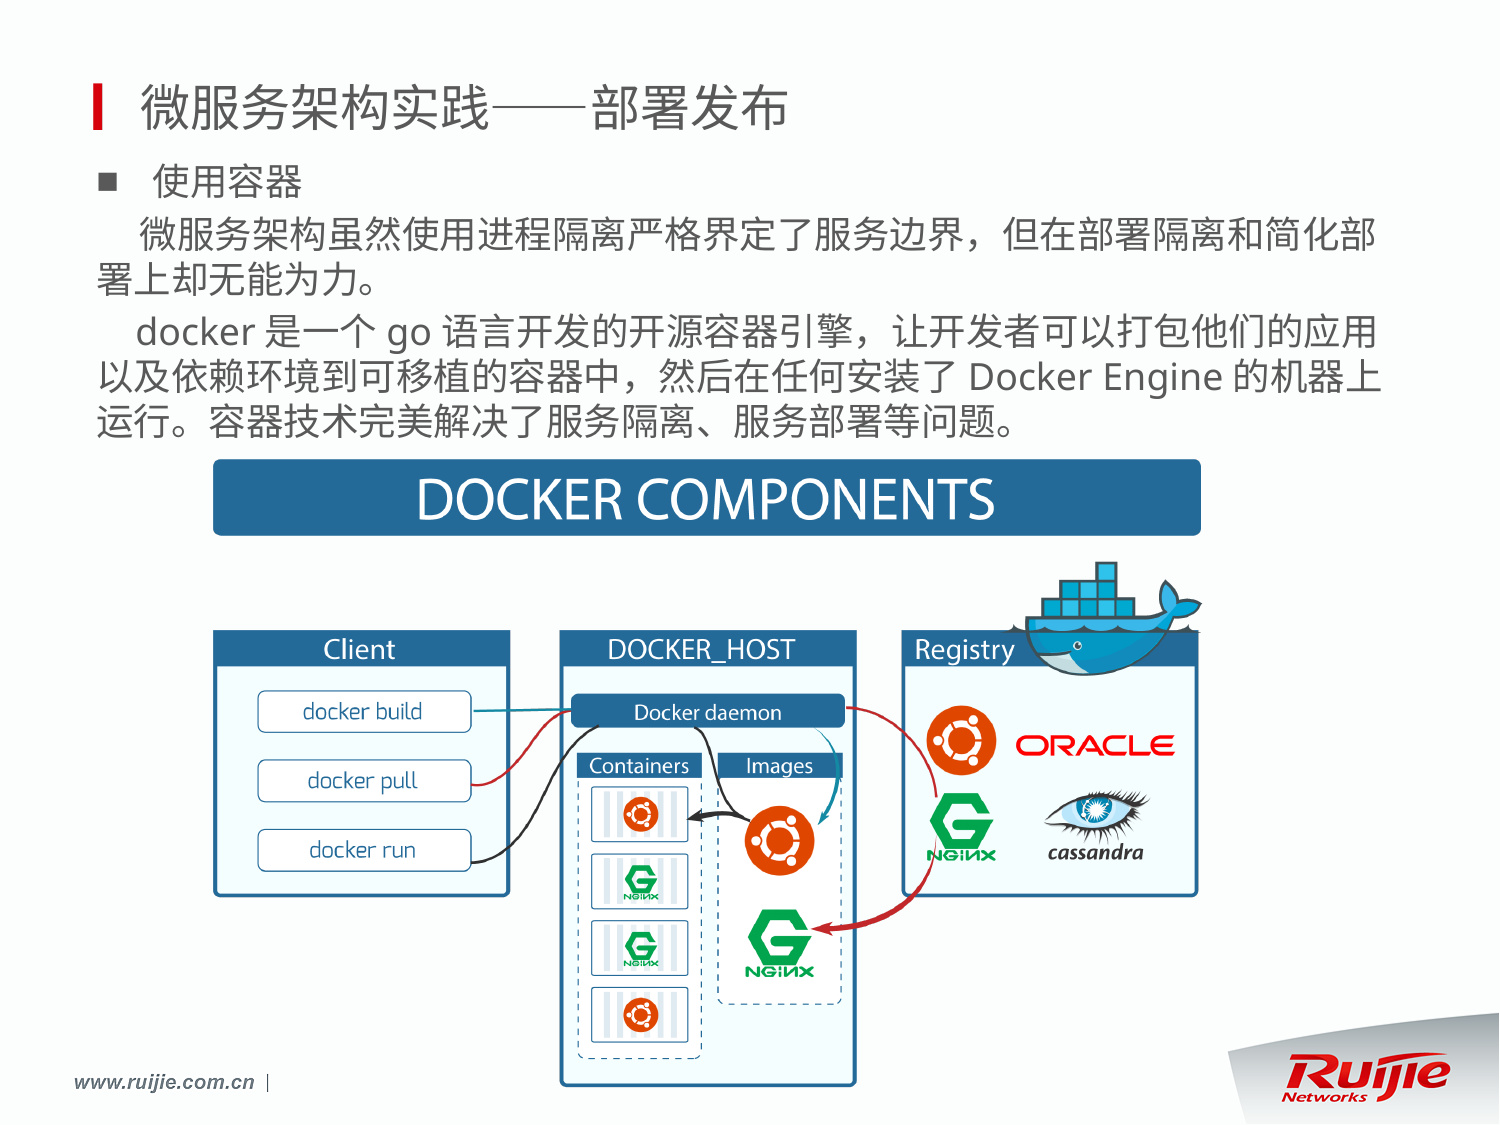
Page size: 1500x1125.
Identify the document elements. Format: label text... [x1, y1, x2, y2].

title 微服务架构实践——部署发布 [124, 62, 1388, 150]
list 使用容器 微服务架构虽然使用进程隔离严格界定了服务边界，但在部署隔离和简化部署上却无能为力。 docker是一个go语言开发的开源容器引擎，让开发者可以打包他们的应用以及依赖环境到可移植的容器中，然后在任何安装了Docker Engine的机器上运行。容器技术完美解决了服务隔离、服务部署等问题。 [81, 150, 1420, 1012]
picture [0, 0, 1500, 1125]
